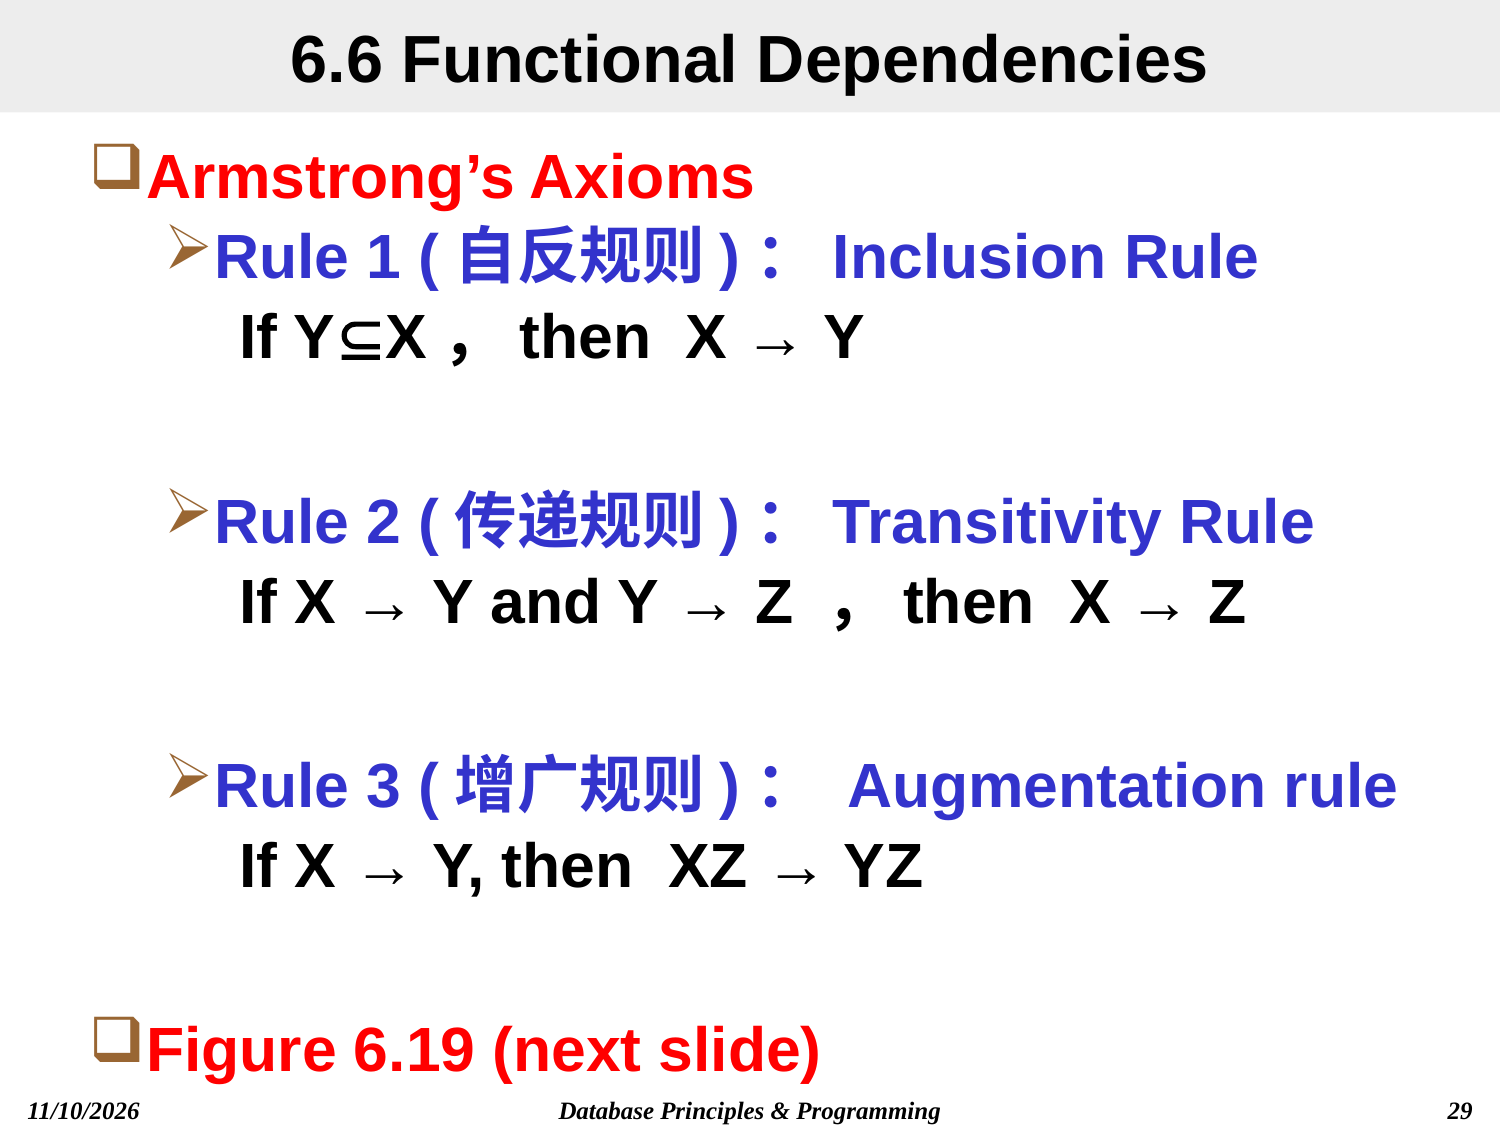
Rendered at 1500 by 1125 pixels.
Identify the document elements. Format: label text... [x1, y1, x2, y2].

text_box [1174, 1087, 1488, 1125]
title 6.6 Functional Dependencies [0, 0, 1500, 113]
text_box Database Principles & Programming [425, 1087, 1075, 1125]
text_box [12, 1087, 325, 1125]
list Armstrong’s Axioms Rule 1 (自反规则)：Inclusion Rule If YX，then X → Y Rule 2 (传递规则)：Transitivity Rule If X → Y and Y → Z ，then X → Z Rule 3 (增广规则)： Augmentation rule If X → Y, then XZ → YZ Figure 6.19 (next slide) [74, 137, 1426, 1063]
